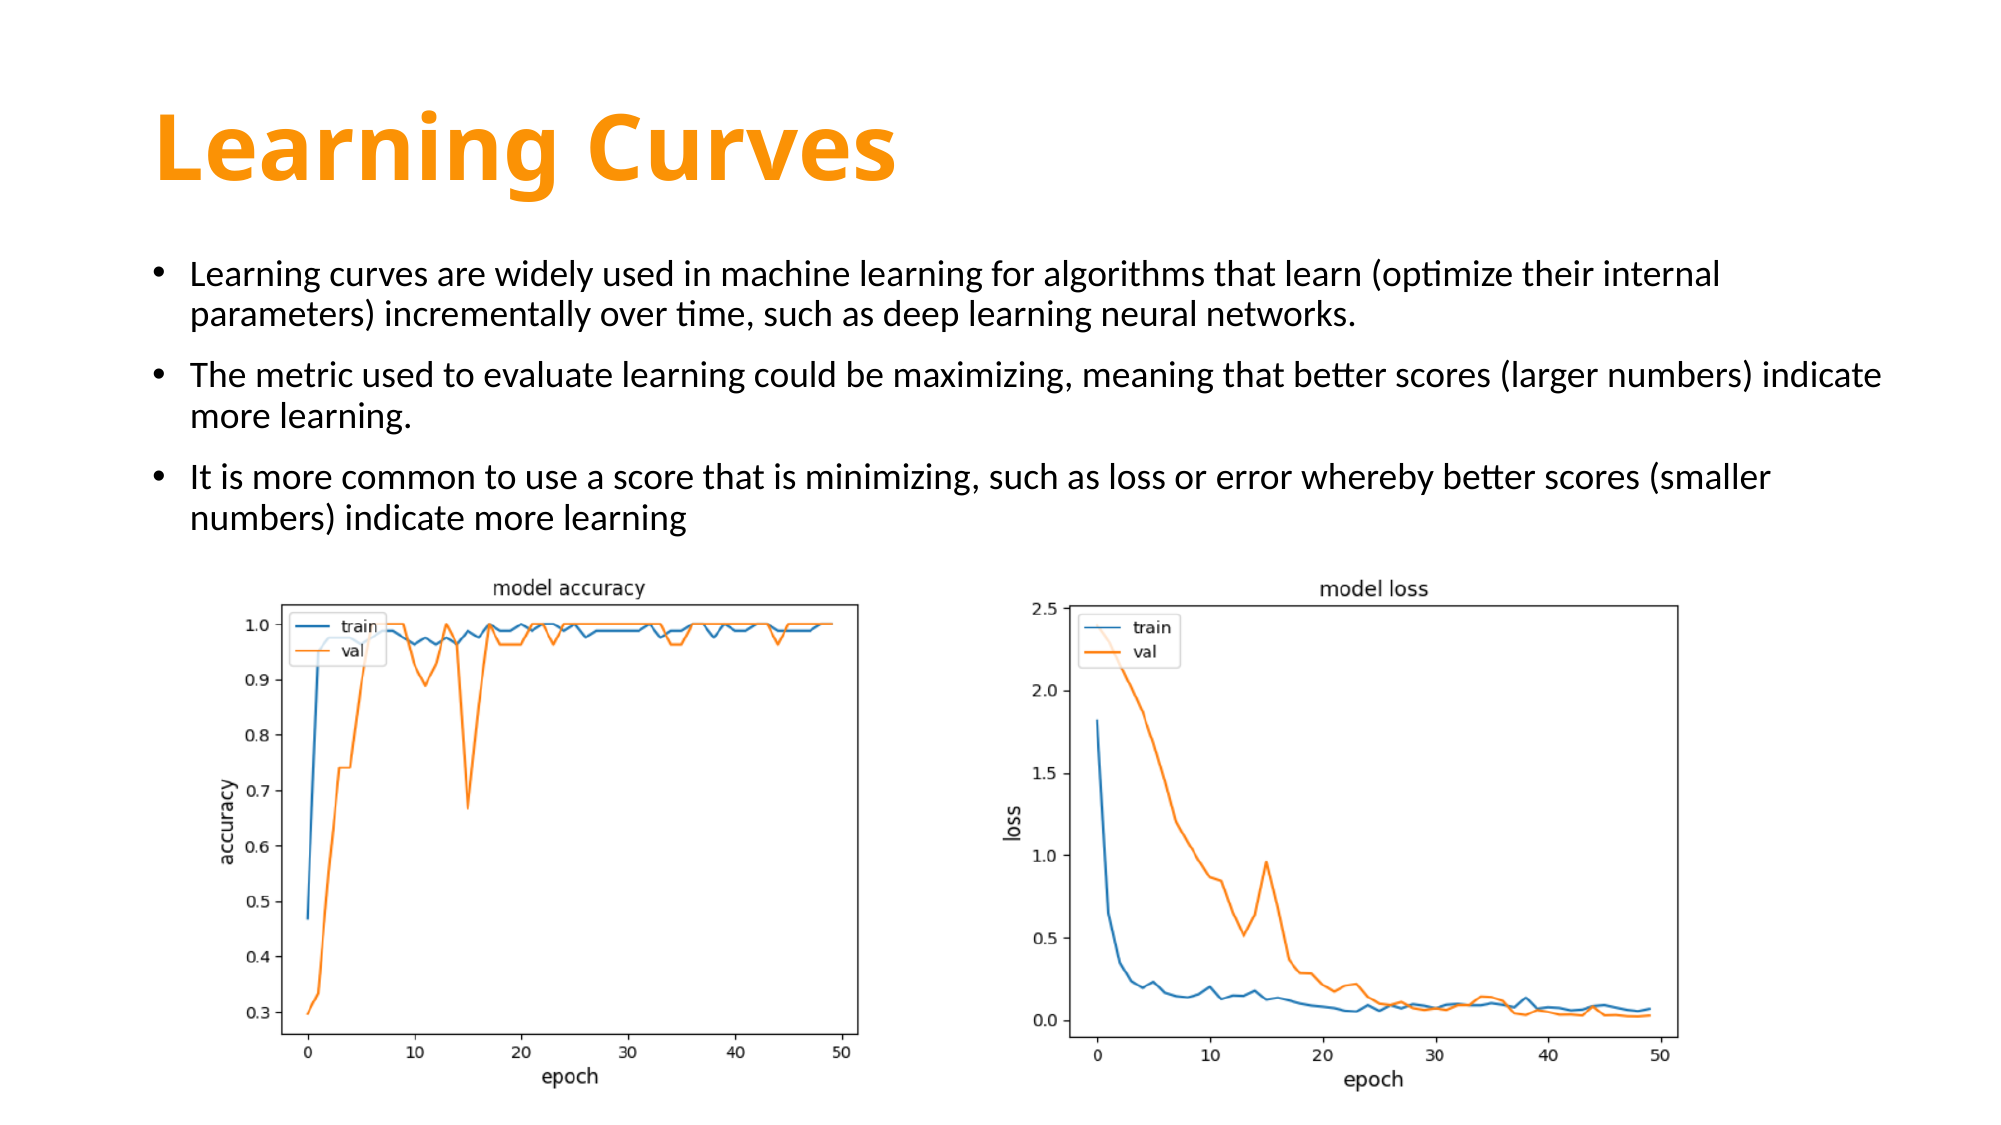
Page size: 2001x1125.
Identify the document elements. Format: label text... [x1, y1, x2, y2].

picture [217, 573, 864, 1091]
picture [999, 573, 1684, 1095]
list Learning curves are widely used in machine learning for algorithms that learn (optimize their internal parameters) incrementally over time, such as deep learning neural networks. The metric used to evaluate learning could be maximizing, meaning that better scores (larger numbers) indicate more learning. It is more common to use a score that is minimizing, such as loss or error whereby better scores (smaller numbers) indicate more learning [137, 246, 1930, 1023]
title Learning Curves [137, 97, 1863, 315]
